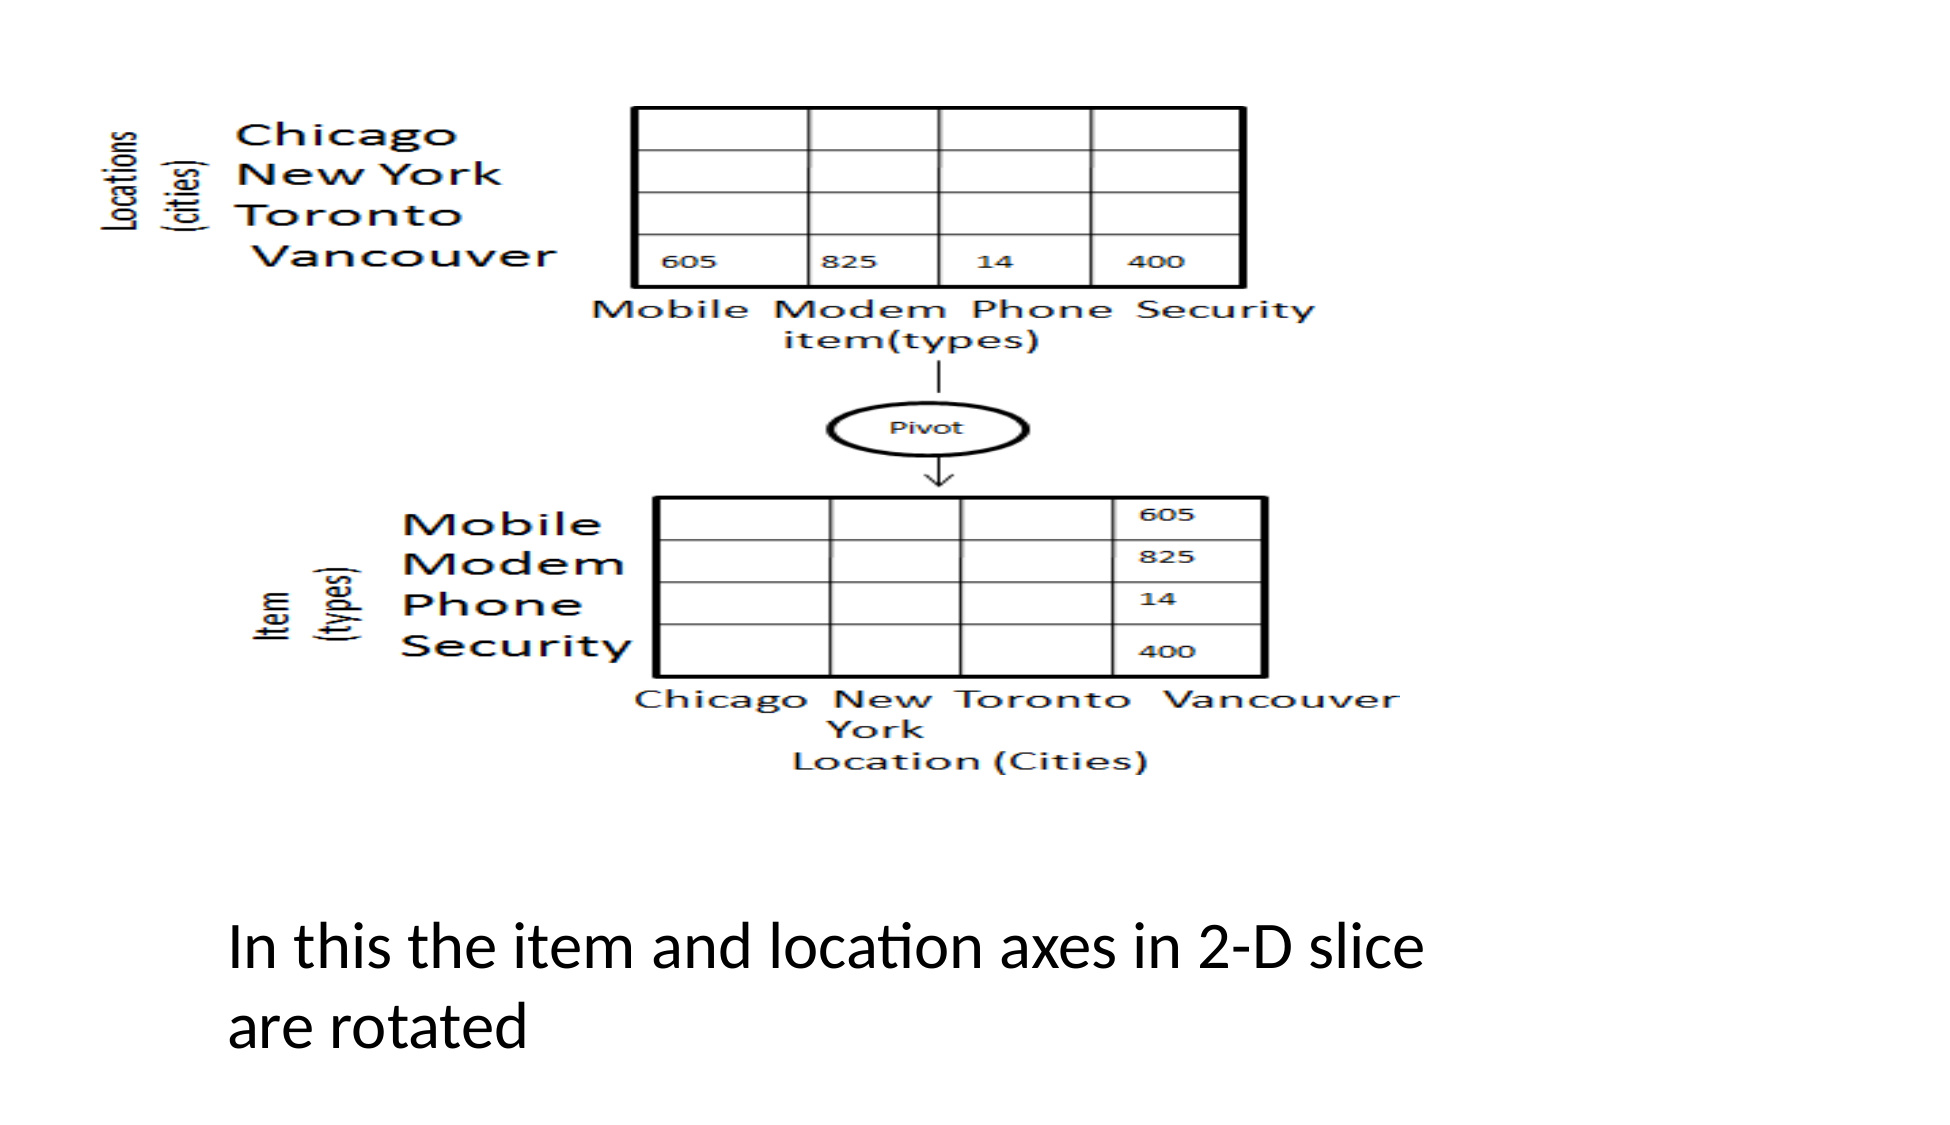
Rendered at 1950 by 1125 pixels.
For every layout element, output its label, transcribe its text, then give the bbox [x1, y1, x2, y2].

text_box In this the item and location axes in 2-D slice are rotated [225, 900, 1526, 1062]
text_box [99, 106, 1400, 775]
